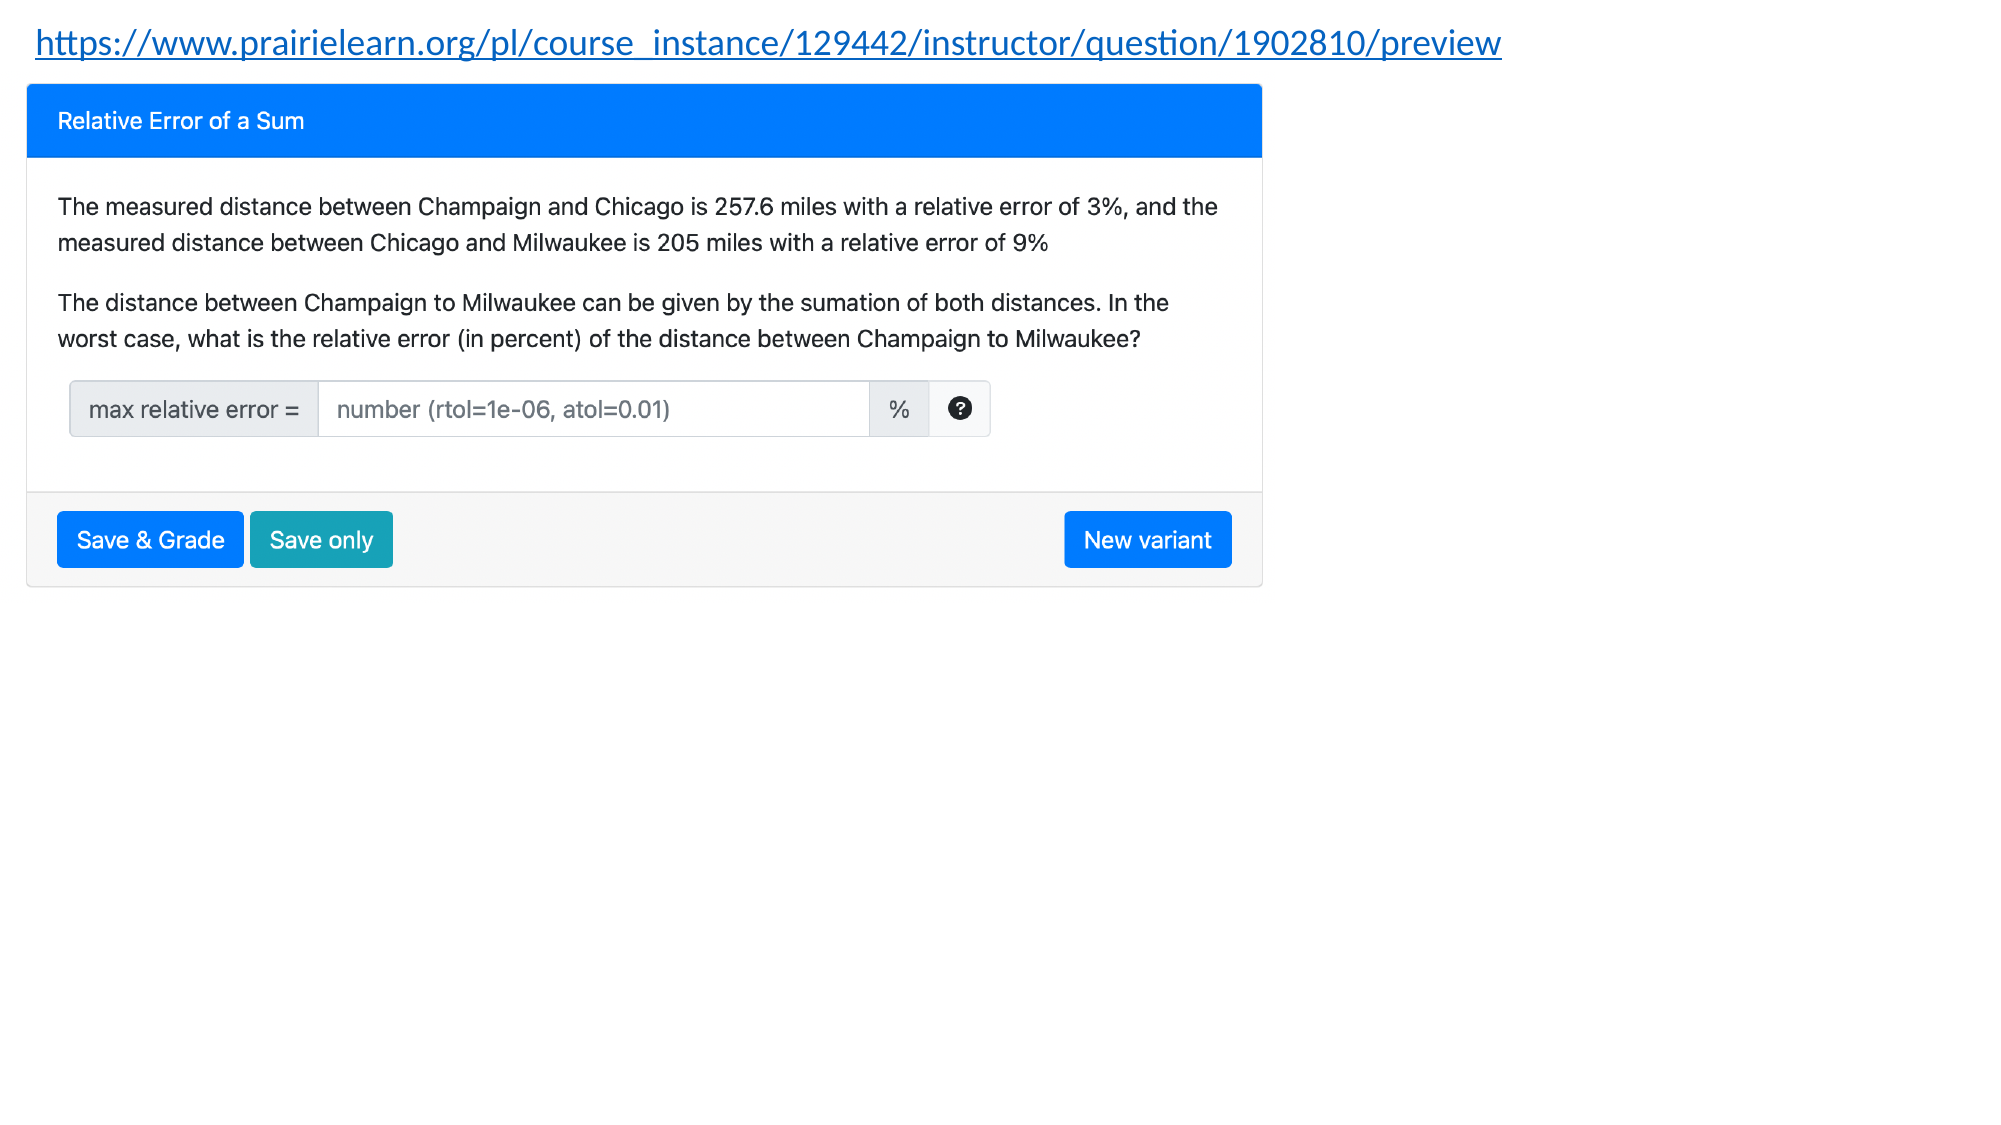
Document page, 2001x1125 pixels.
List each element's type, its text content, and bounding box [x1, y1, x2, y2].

text_box https://www.prairielearn.org/pl/course_instance/129442/instructor/question/1902810/preview [20, 10, 1700, 71]
picture [0, 71, 1275, 603]
